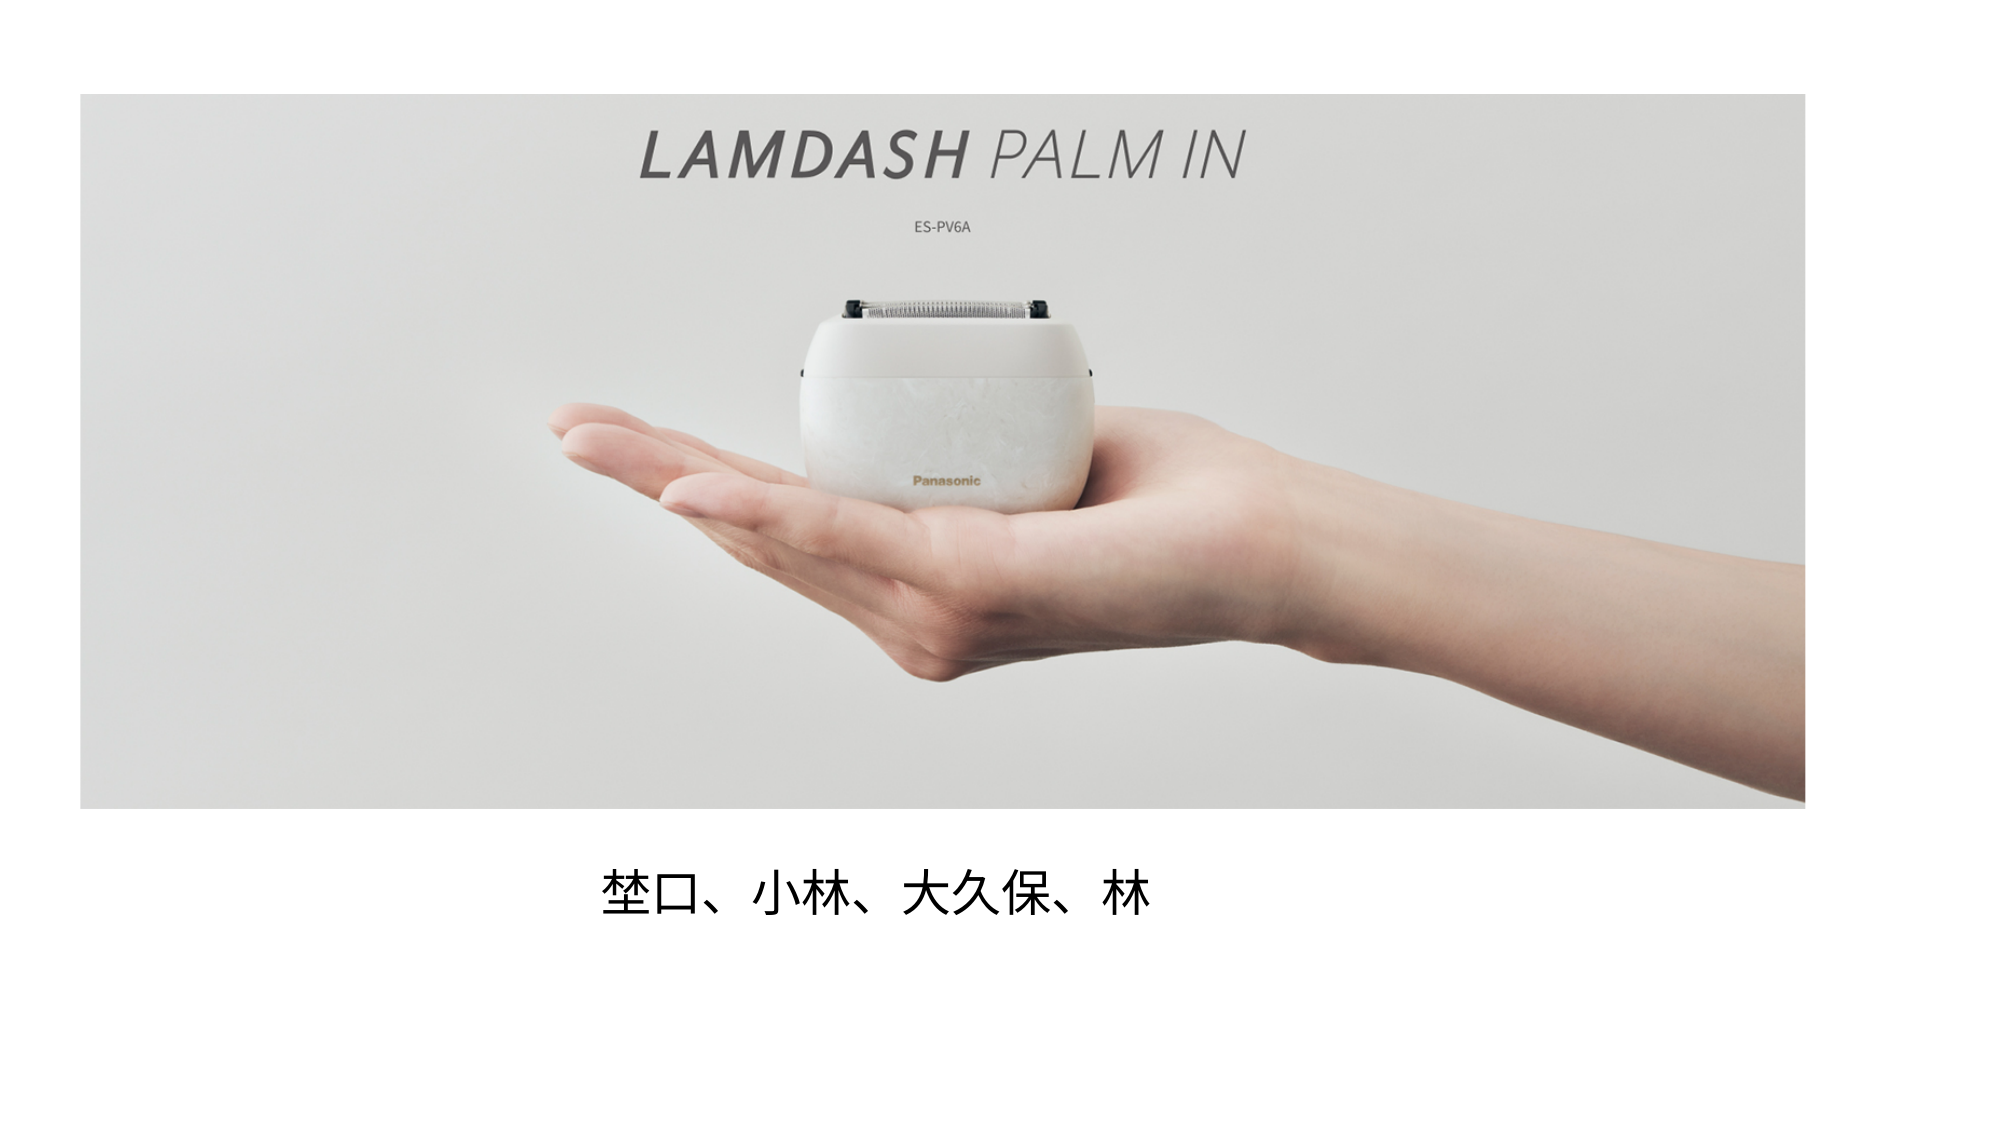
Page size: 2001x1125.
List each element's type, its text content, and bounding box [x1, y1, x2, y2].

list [80, 94, 1806, 809]
text_box 埜口、小林、大久保、林 [586, 853, 1277, 929]
title Panasonic LAMDASH PALM IN [138, 60, 1864, 278]
